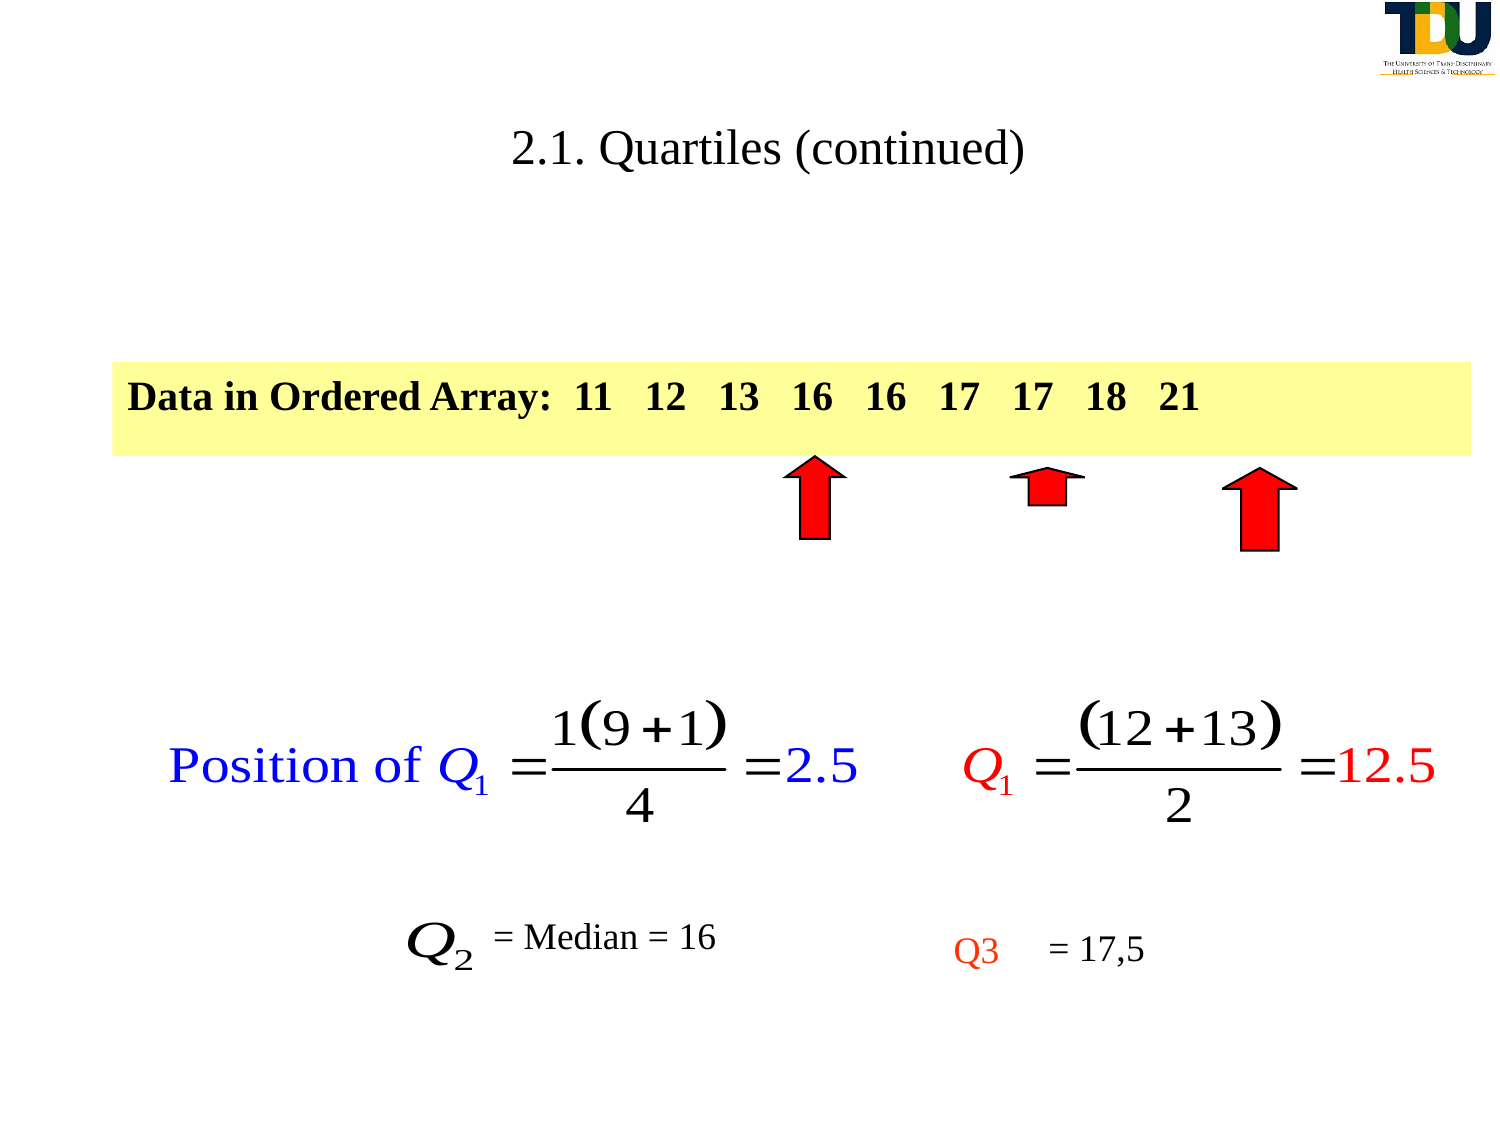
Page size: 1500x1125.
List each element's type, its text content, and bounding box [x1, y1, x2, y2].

text_box [1009, 467, 1085, 506]
picture [1376, 0, 1495, 75]
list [395, 904, 486, 980]
title 2.1. Quartiles (continued) [88, 100, 1449, 183]
text_box = Median = 16 [486, 904, 892, 965]
text_box [785, 456, 845, 539]
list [159, 692, 1448, 835]
text_box [1222, 467, 1298, 551]
list Data in Ordered Array: 11 12 13 16 16 17 17 18 21 [112, 361, 1471, 457]
text_box = 17,5 [1033, 916, 1353, 977]
text_box Q3 [938, 918, 1057, 979]
